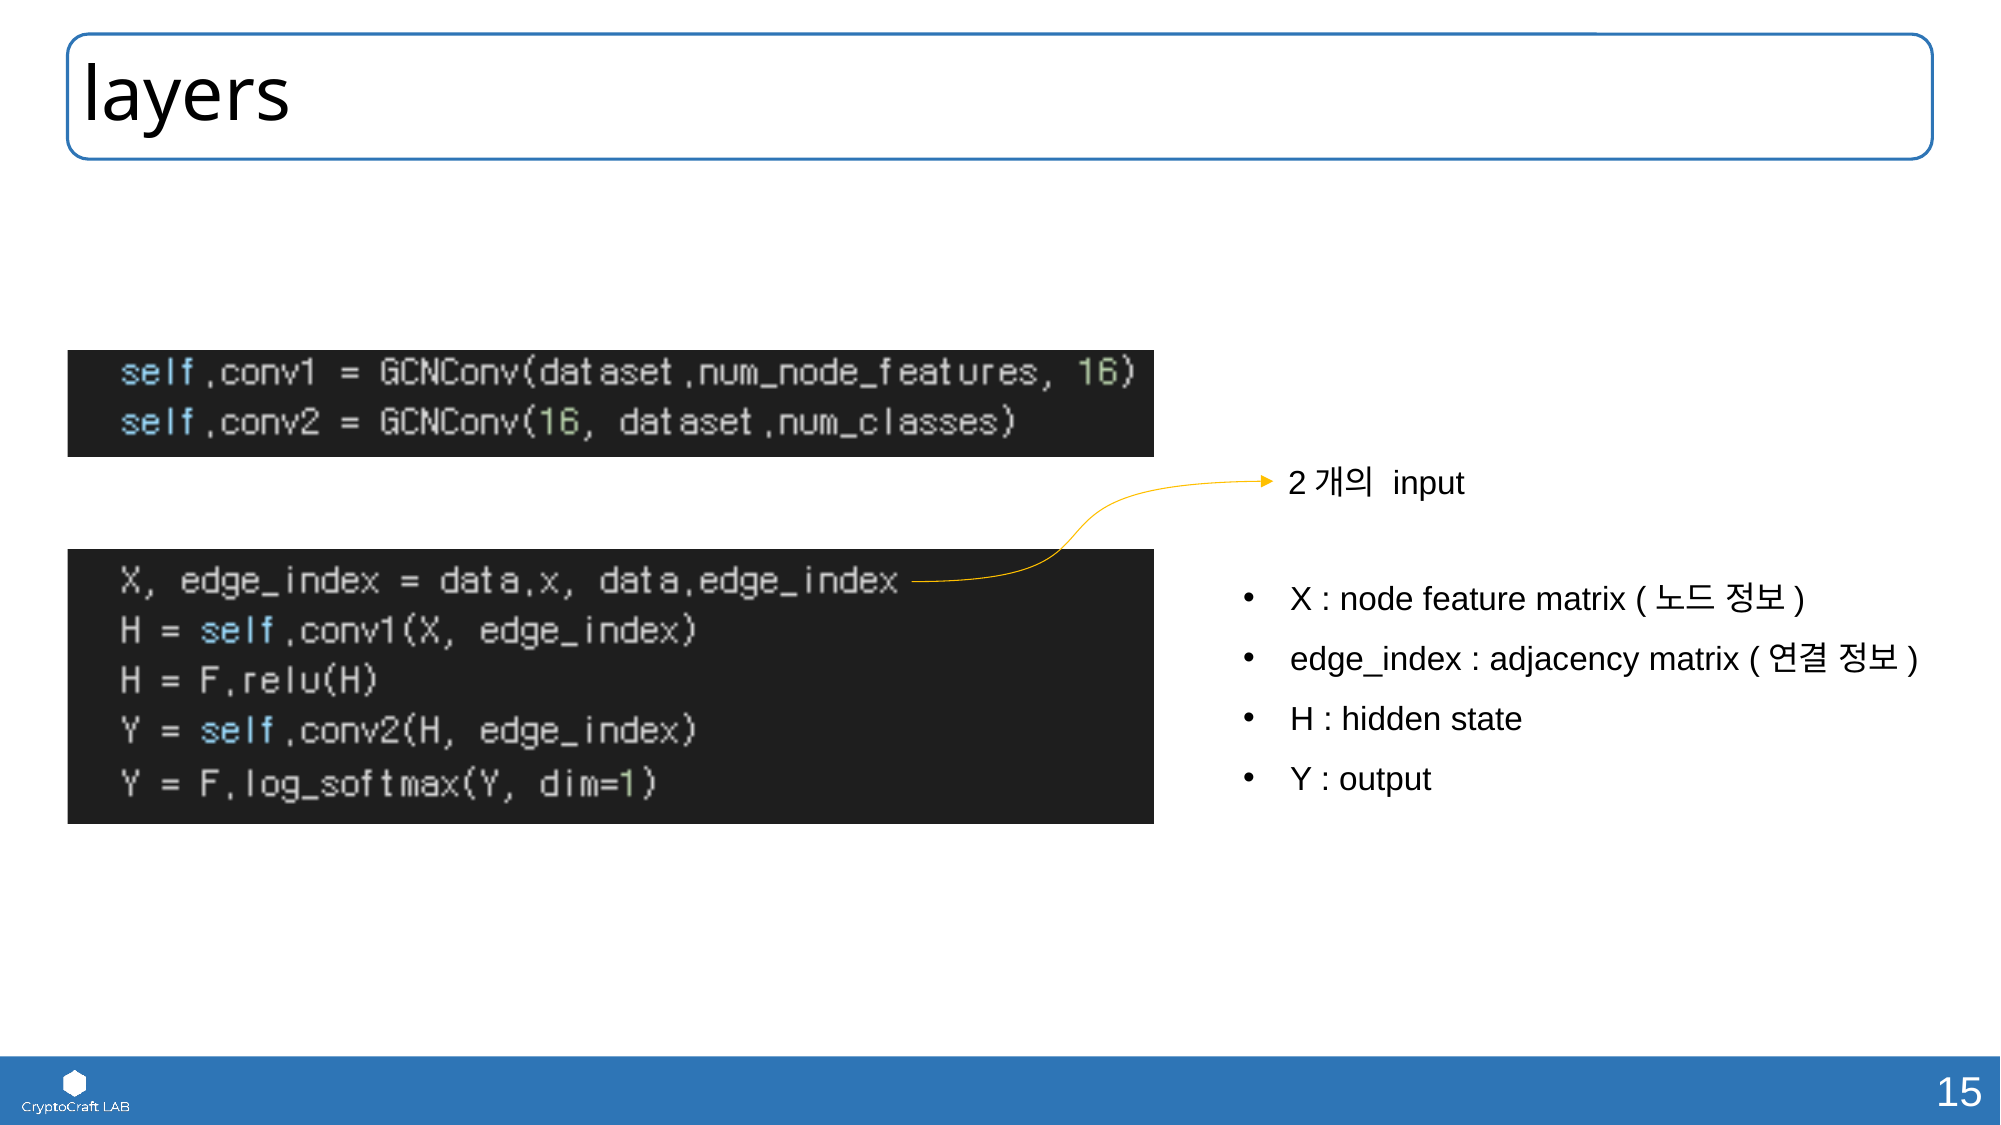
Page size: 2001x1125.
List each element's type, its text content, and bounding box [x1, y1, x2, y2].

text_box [67, 349, 1154, 824]
text_box X : node feature matrix (노드 정보) edge_index : adjacency matrix (연결 정보) H : hidden state Y : output [1228, 549, 1975, 805]
title layers [67, 34, 1933, 160]
picture [13, 1061, 138, 1123]
text_box 2개의 input [1273, 453, 1507, 509]
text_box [911, 481, 1274, 582]
